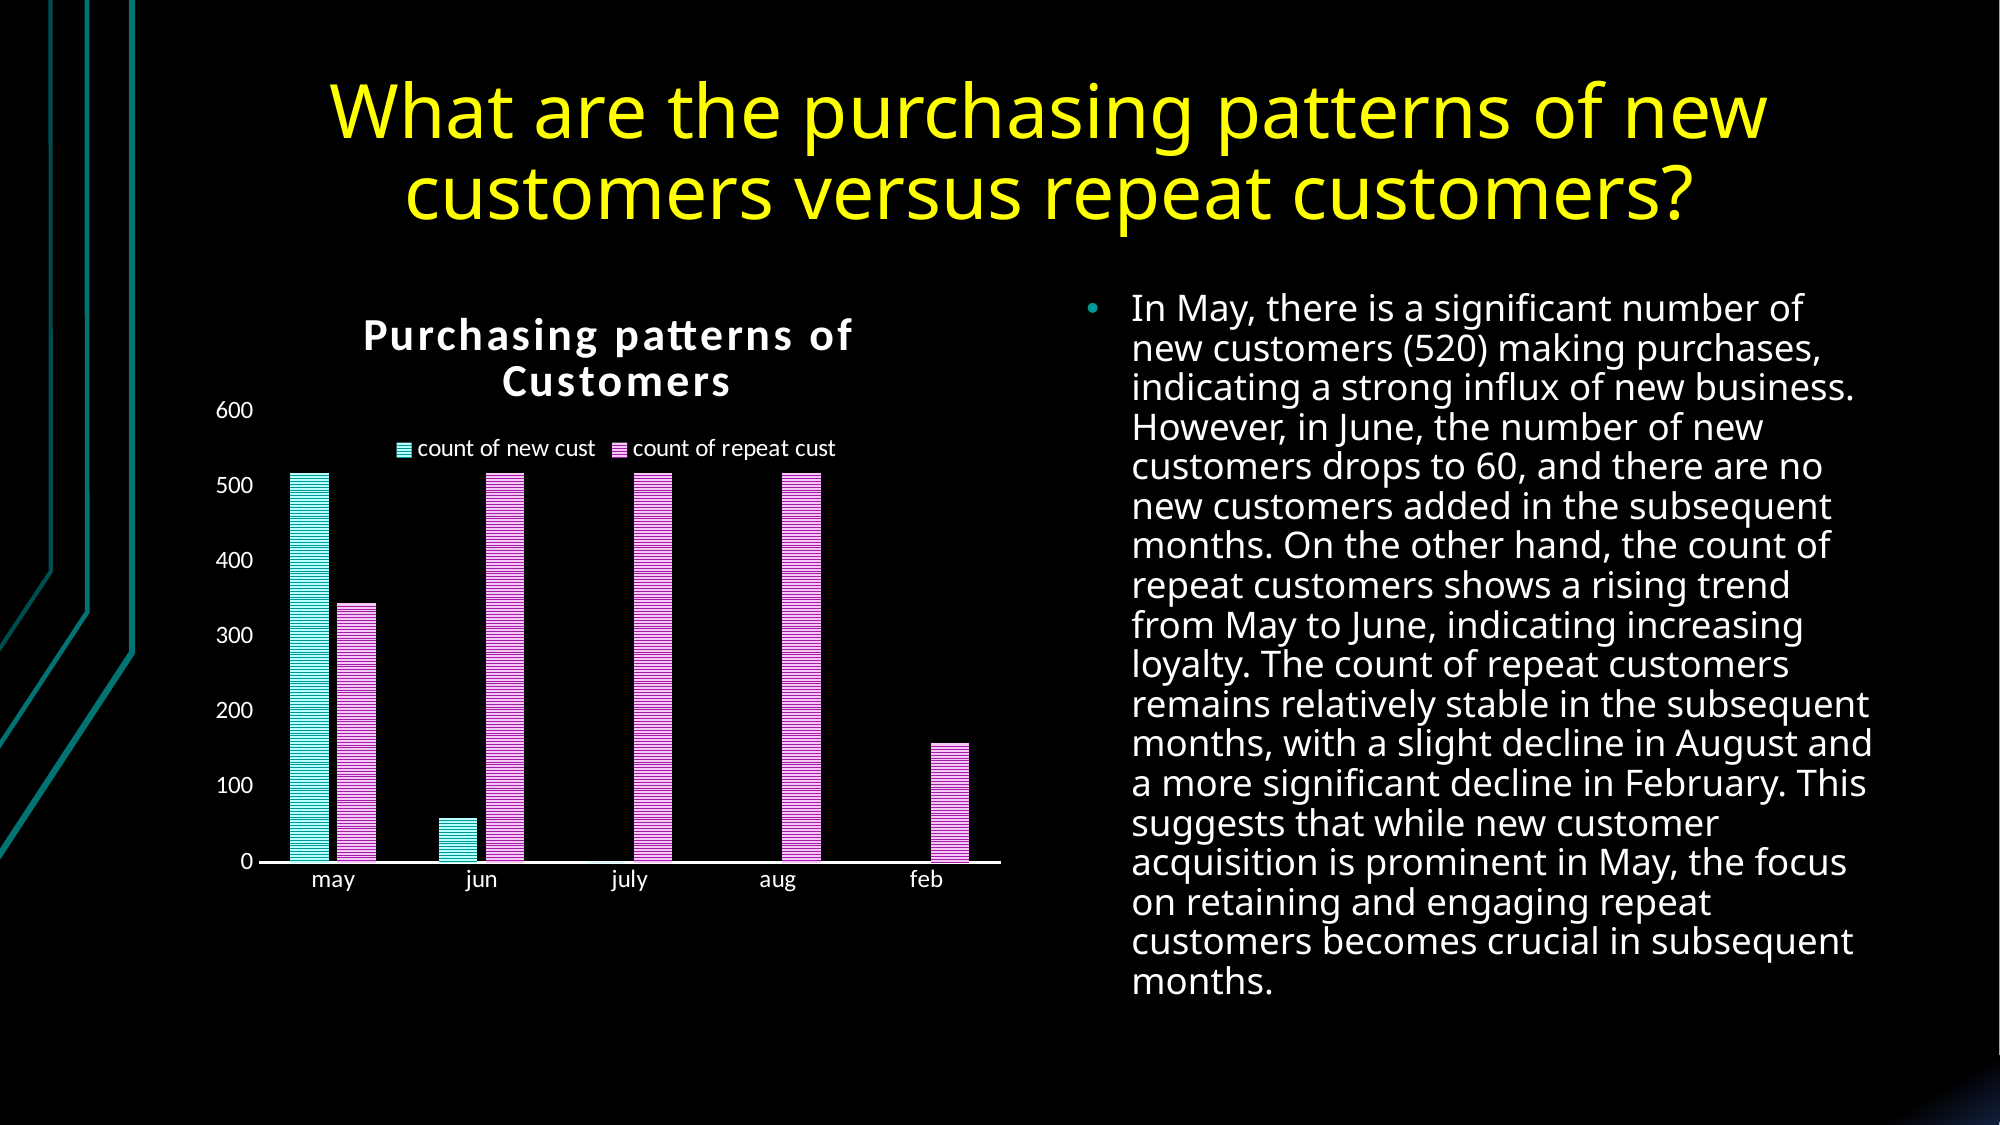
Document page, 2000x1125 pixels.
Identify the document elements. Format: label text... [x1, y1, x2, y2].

list In May, there is a significant number of new customers (520) making purchases, indicating a strong influx of new business. However, in June, the number of new customers drops to 60, and there are no new customers added in the subsequent months. On the other hand, the count of repeat customers shows a rising trend from May to June, indicating increasing loyalty. The count of repeat customers remains relatively stable in the subsequent months, with a slight decline in August and a more significant decline in February. This suggests that while new customer acquisition is prominent in May, the focus on retaining and engaging repeat customers becomes crucial in subsequent months. [1066, 279, 1900, 1013]
chart [199, 279, 1034, 1013]
title What are the purchasing patterns of new customers versus repeat customers? [199, 45, 1900, 246]
